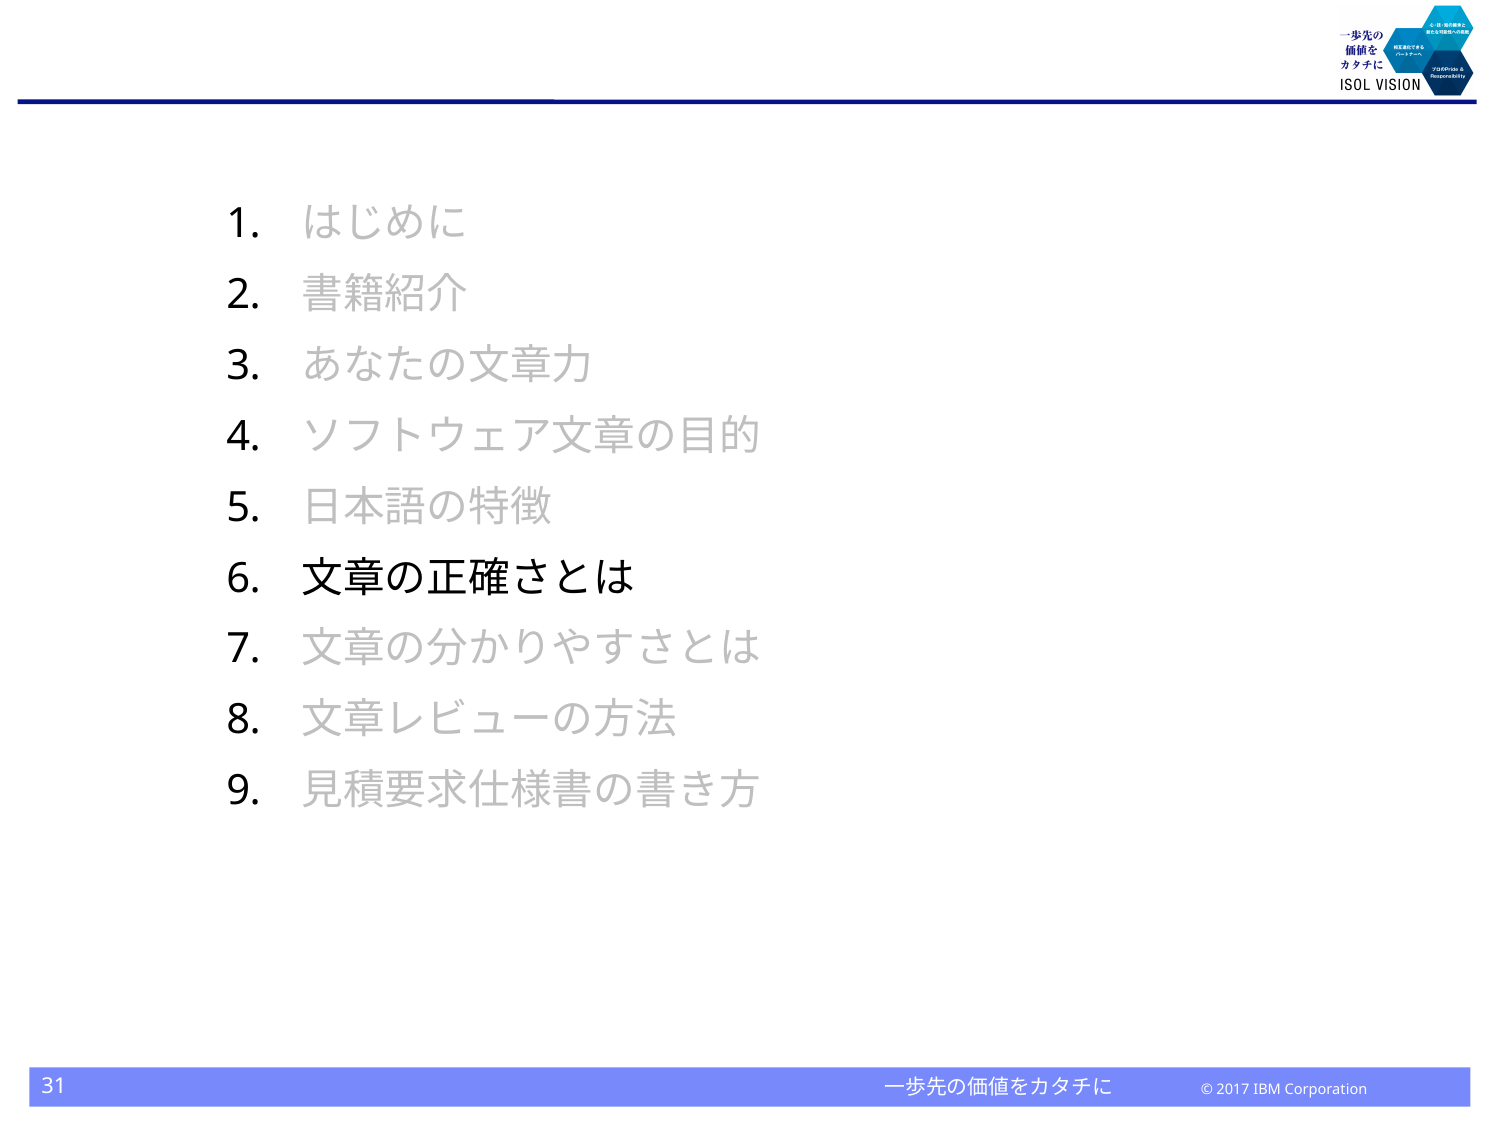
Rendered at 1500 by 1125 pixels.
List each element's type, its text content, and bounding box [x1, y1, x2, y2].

list はじめに 書籍紹介 あなたの文章力 ソフトウェア文章の目的 日本語の特徴 文章の正確さとは 文章の分かりやすさとは 文章レビューの方法 見積要求仕様書の書き方 [211, 188, 1385, 963]
picture [1462, 5, 1474, 26]
slide_number 31 [26, 1064, 99, 1095]
picture [1339, 5, 1474, 96]
